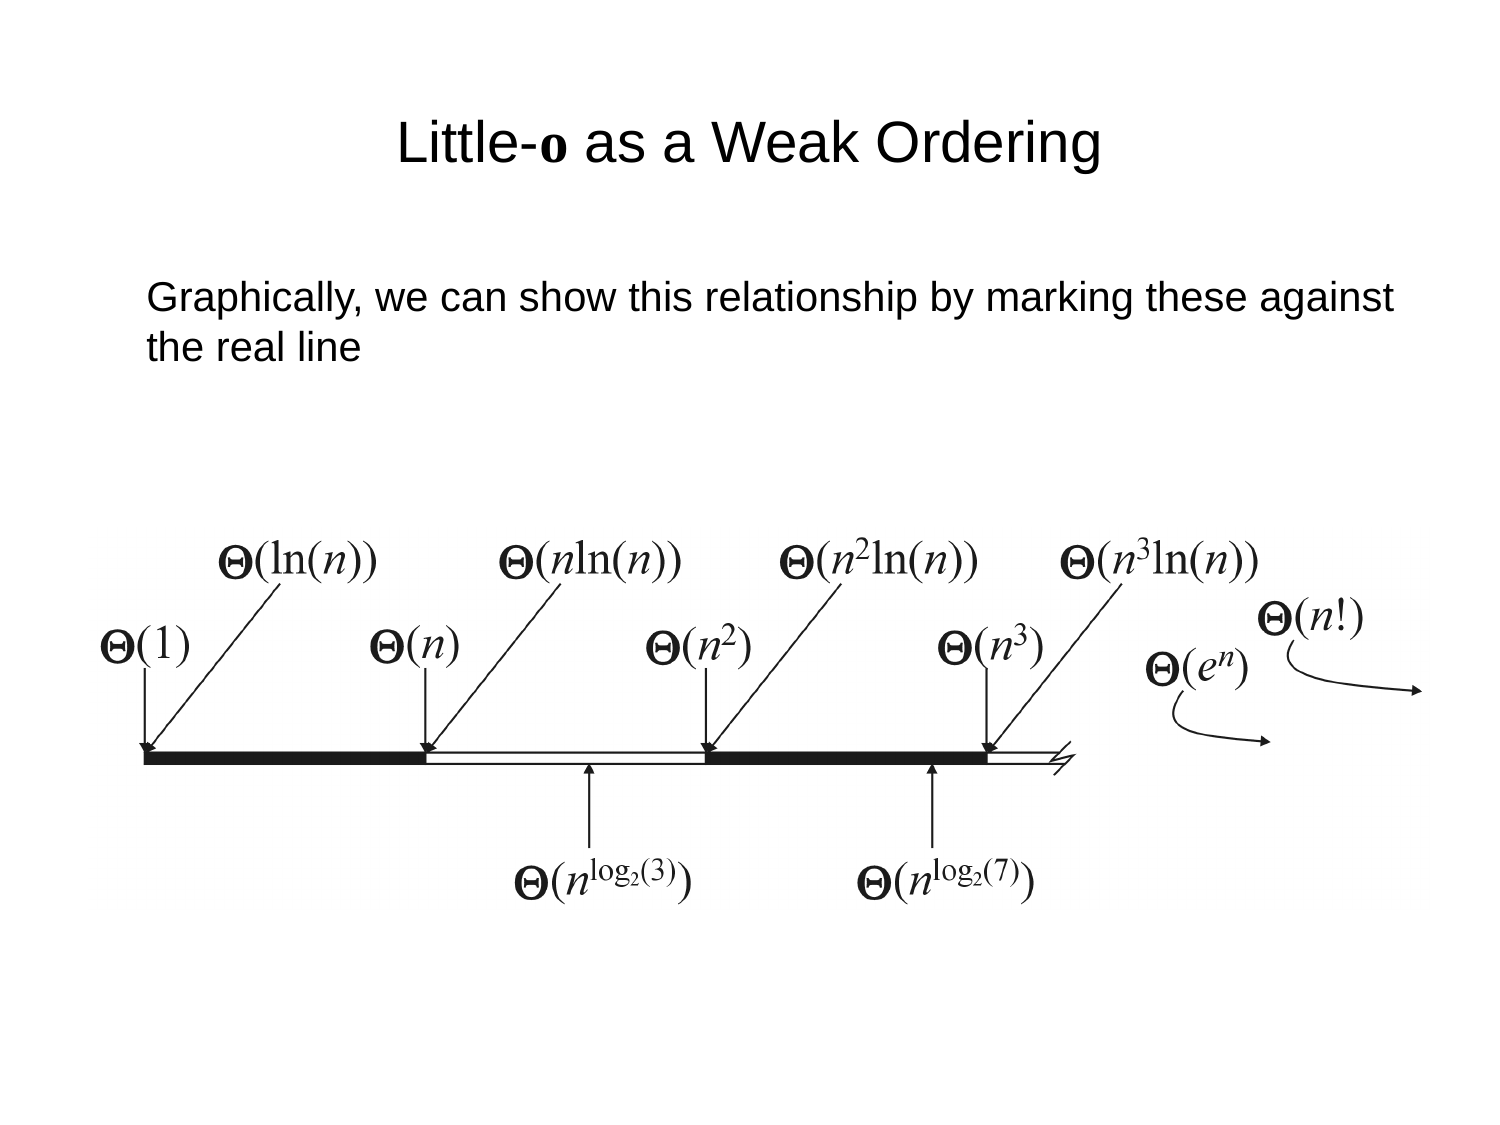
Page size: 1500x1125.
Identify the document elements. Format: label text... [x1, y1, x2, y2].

title Little-o as a Weak Ordering [74, 44, 1426, 233]
list Graphically, we can show this relationship by marking these against the real line [74, 262, 1426, 1006]
picture [87, 527, 1430, 910]
